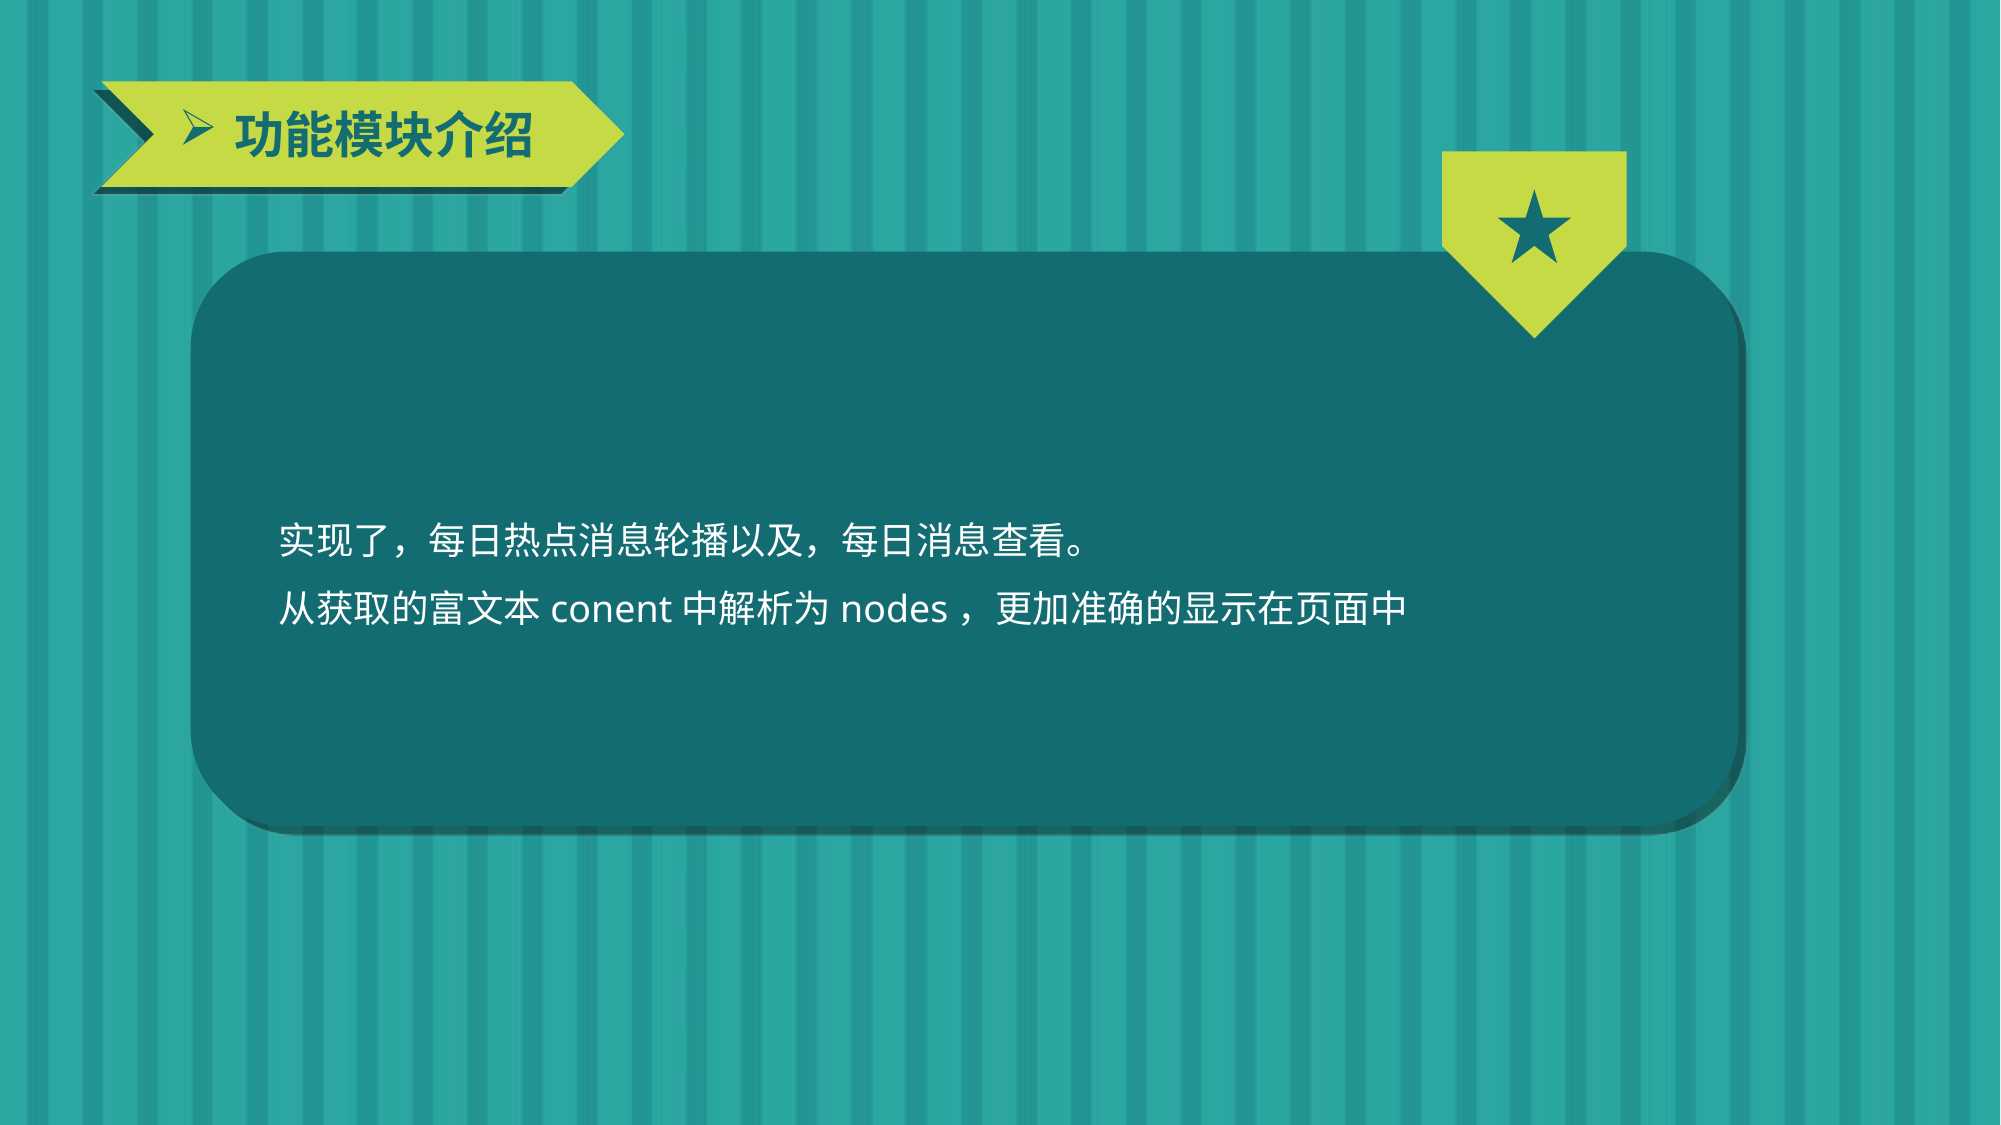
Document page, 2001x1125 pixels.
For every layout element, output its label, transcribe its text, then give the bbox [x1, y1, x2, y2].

text_box [1441, 150, 1628, 340]
text_box 功能模块介绍 [163, 96, 562, 172]
text_box [1494, 185, 1575, 266]
picture [0, 0, 2001, 1125]
text_box [189, 250, 1740, 828]
text_box [98, 80, 627, 188]
text_box 实现了，每日热点消息轮播以及，每日消息查看。 从获取的富文本conent中解析为nodes，更加准确的显示在页面中 [264, 487, 1666, 638]
